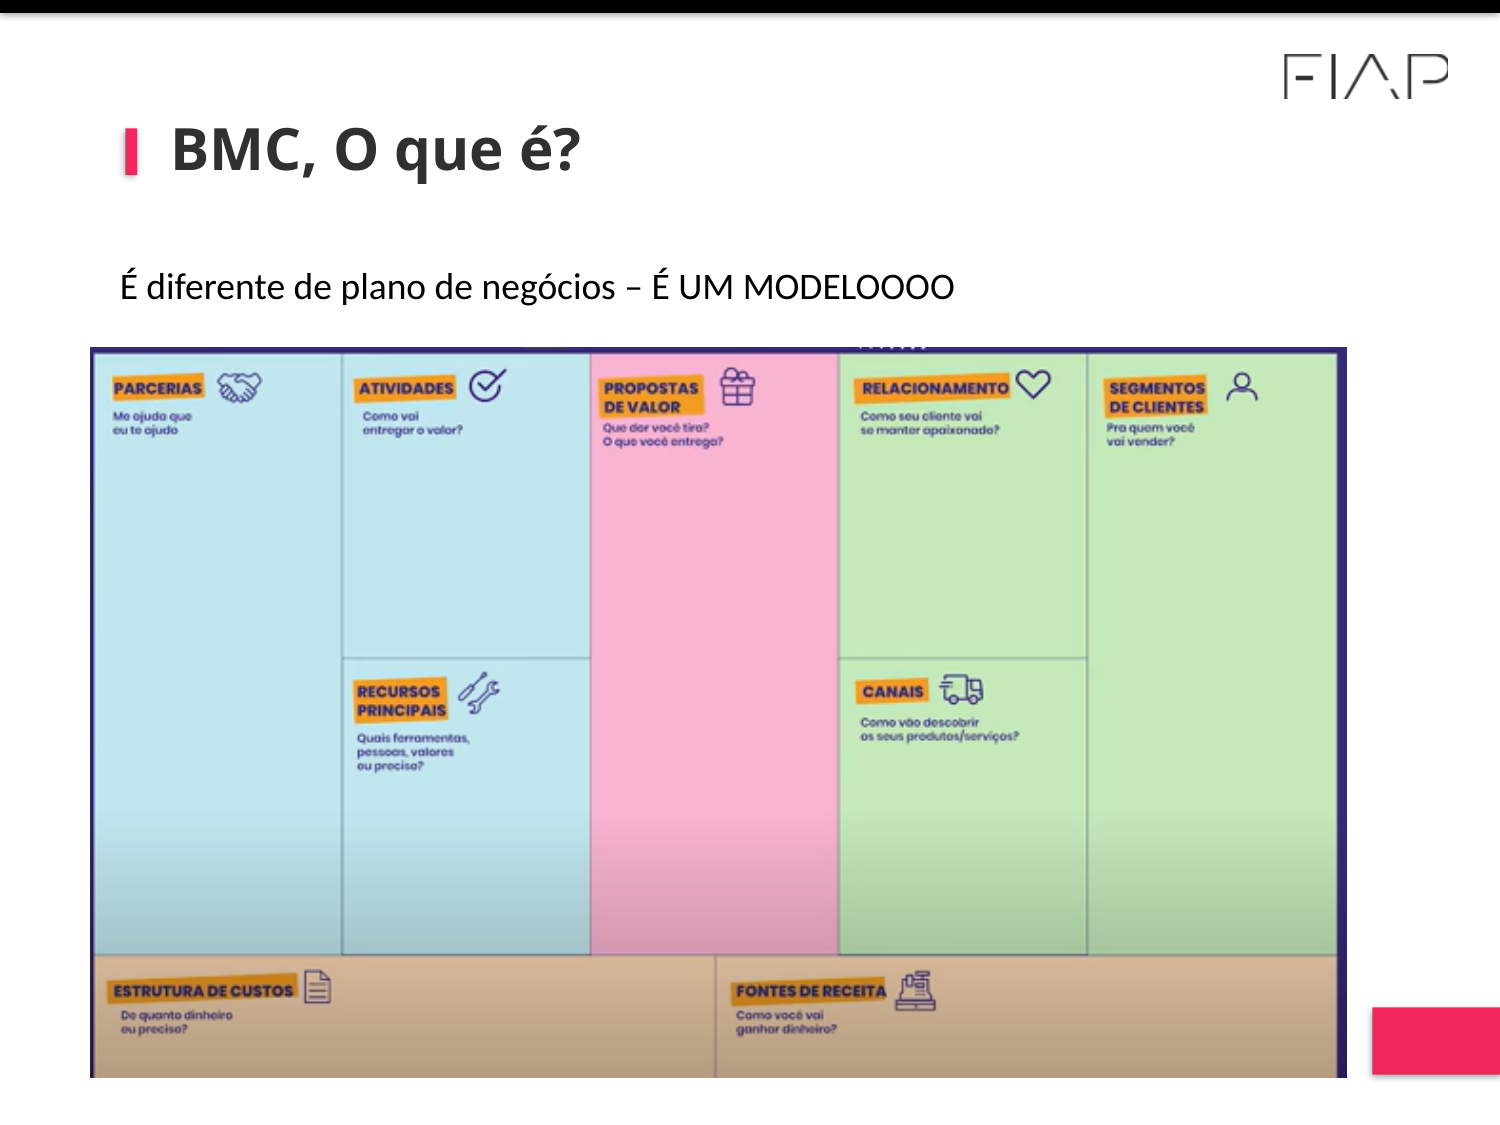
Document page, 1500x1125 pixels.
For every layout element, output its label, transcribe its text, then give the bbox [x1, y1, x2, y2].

text_box [0, 0, 1500, 14]
picture [1283, 53, 1449, 99]
text_box É diferente de plano de negócios – É UM MODELOOOO [104, 255, 1373, 1014]
picture [90, 347, 1348, 1078]
text_box BMC, O que é? [155, 112, 1364, 191]
text_box [125, 128, 138, 176]
text_box [1372, 1007, 1500, 1075]
